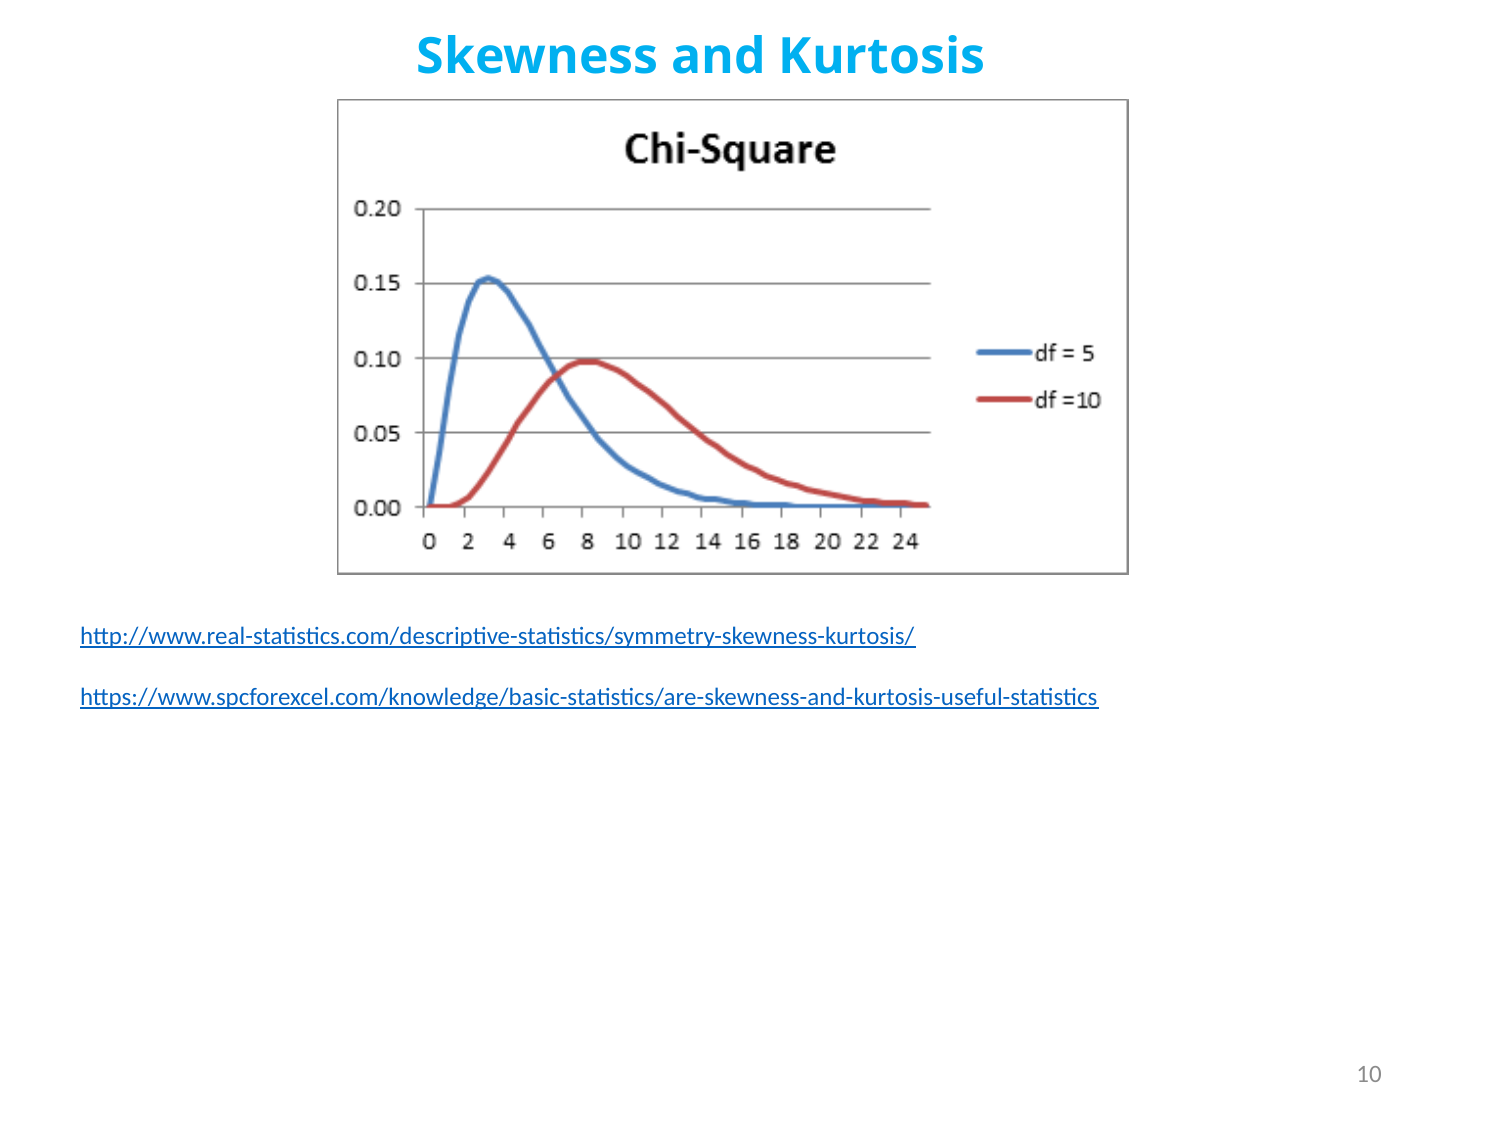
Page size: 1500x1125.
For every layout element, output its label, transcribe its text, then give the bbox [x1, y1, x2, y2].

slide_number 10 [1059, 1042, 1397, 1103]
text_box http://www.real-statistics.com/descriptive-statistics/symmetry-skewness-kurtosis/ [65, 612, 1490, 658]
text_box https://www.spcforexcel.com/knowledge/basic-statistics/are-skewness-and-kurtosis-useful-statistics [65, 673, 1300, 718]
picture [337, 99, 1129, 575]
title Skewness and Kurtosis [54, 22, 1348, 92]
